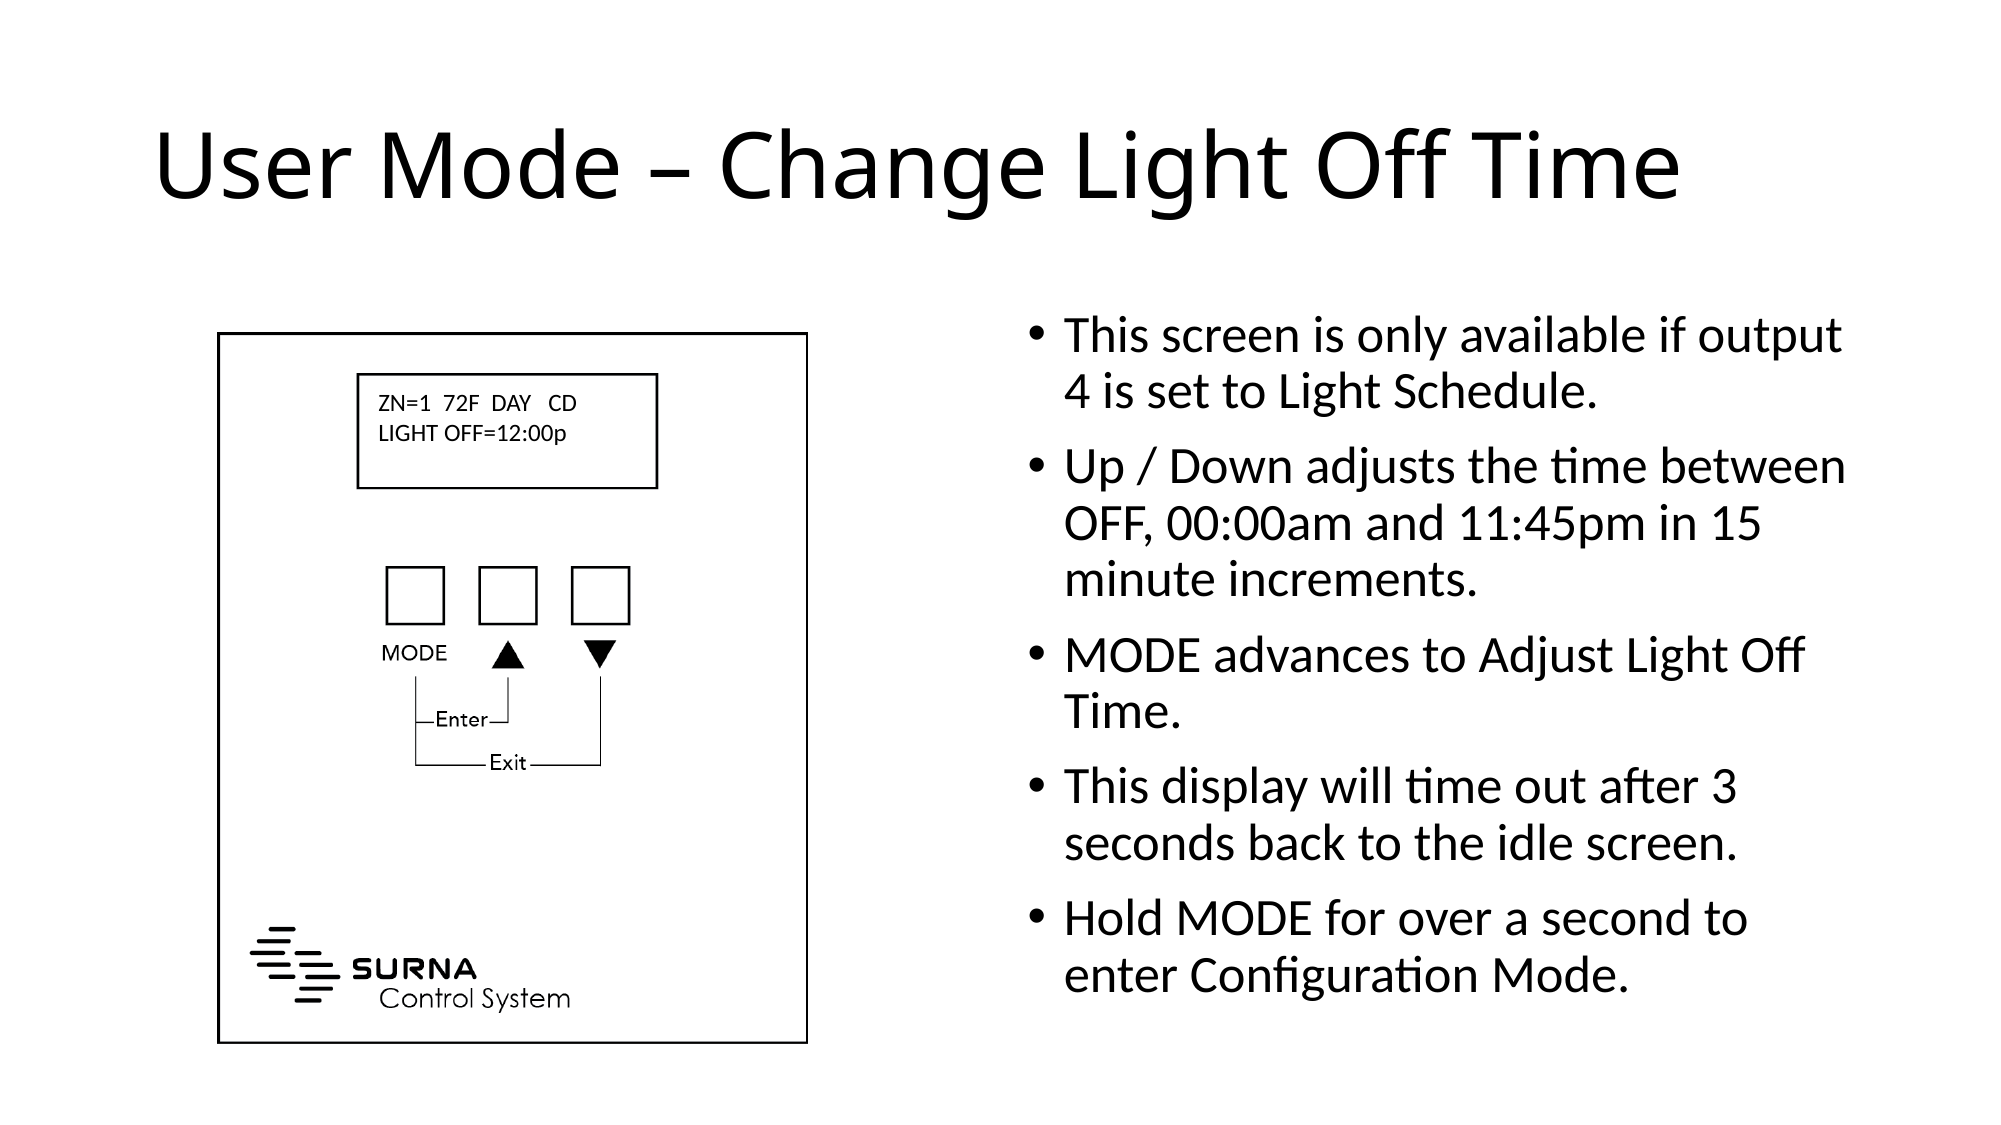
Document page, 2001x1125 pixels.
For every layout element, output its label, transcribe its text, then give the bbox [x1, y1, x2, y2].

title User Mode – Change Light Off Time [137, 59, 1863, 278]
list This screen is only available if output 4 is set to Light Schedule. Up / Down adjusts the time between OFF, 00:00am and 11:45pm in 15 minute increments. MODE advances to Adjust Light Off Time. This display will time out after 3 seconds back to the idle screen. Hold MODE for over a second to enter Configuration Mode. [1012, 299, 1863, 1014]
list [217, 332, 808, 1044]
